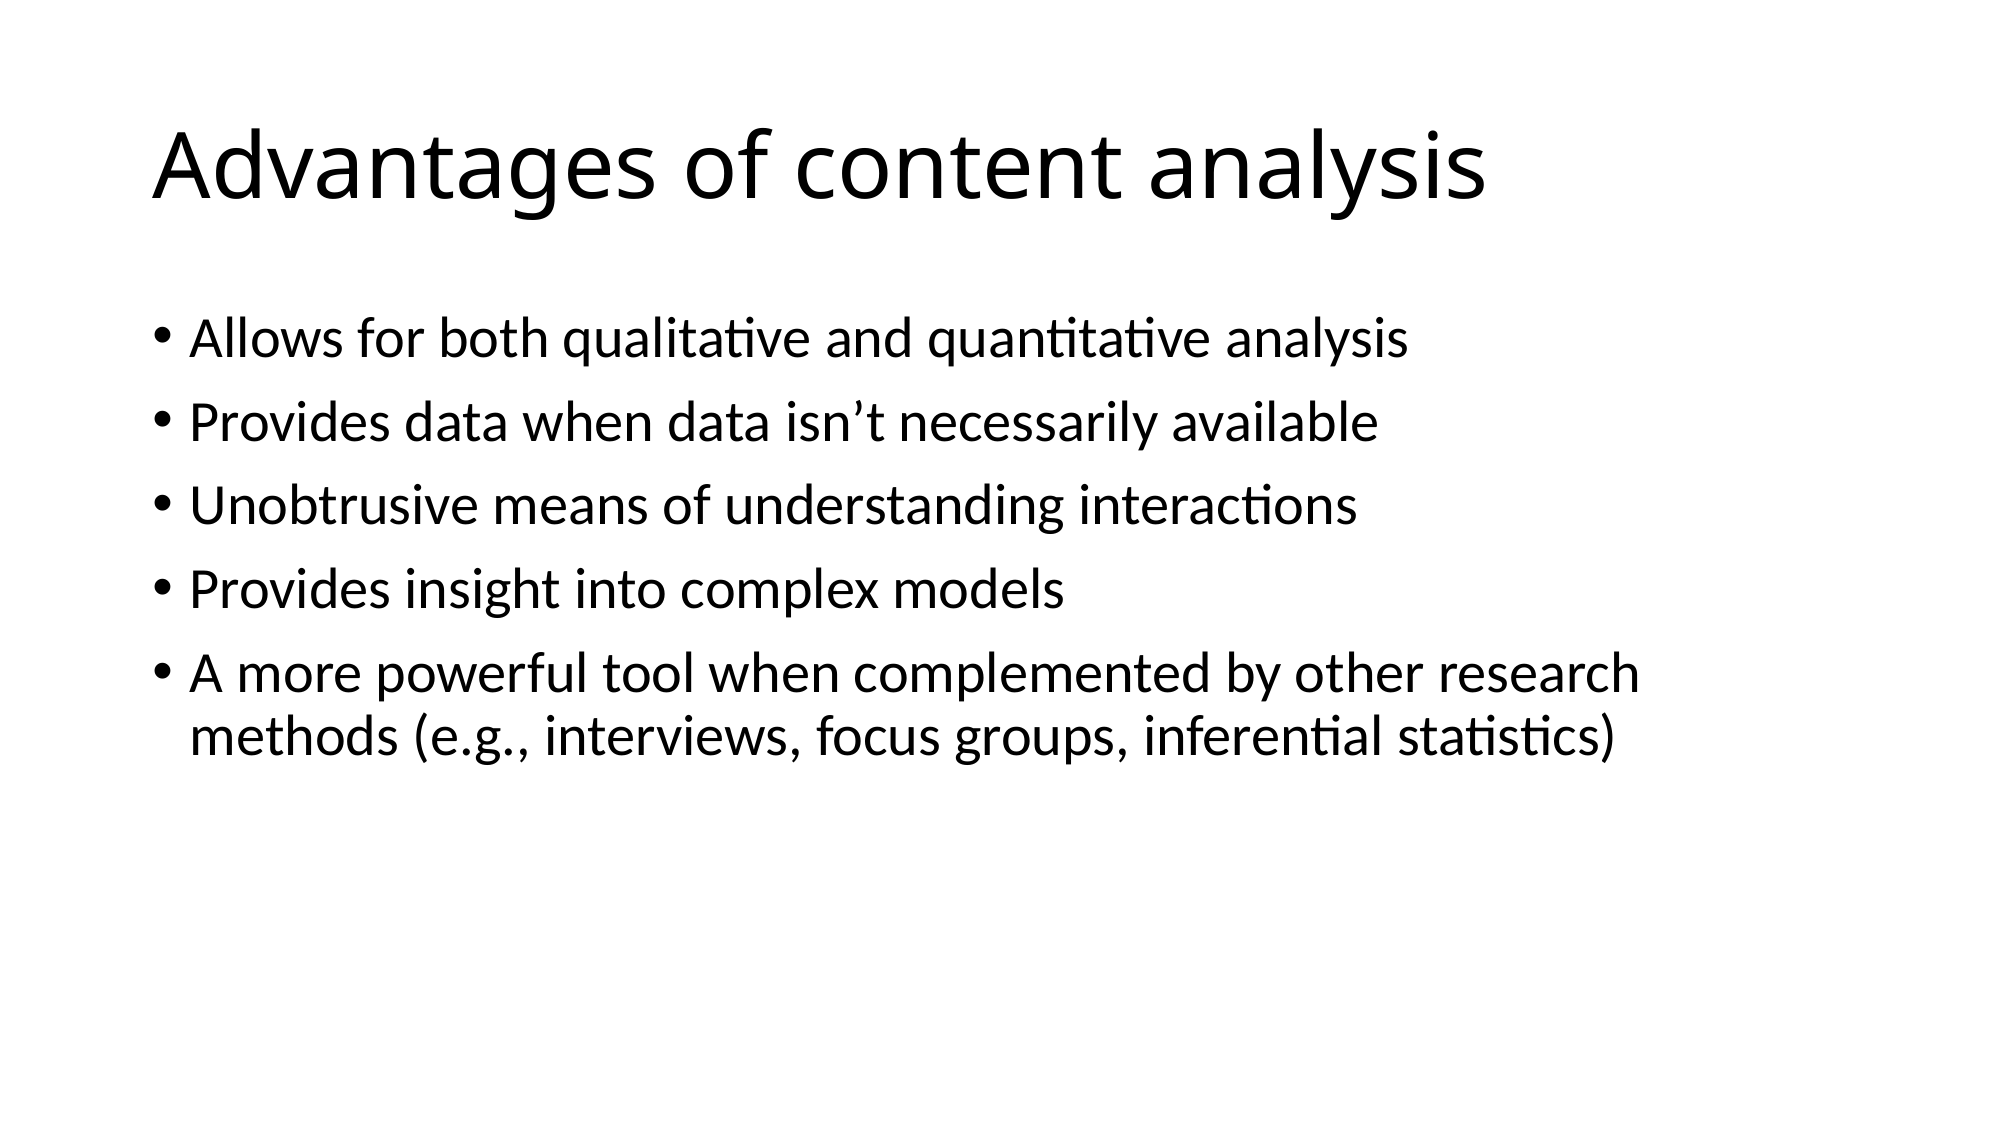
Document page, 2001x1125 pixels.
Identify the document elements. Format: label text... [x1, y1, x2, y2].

title Advantages of content analysis [137, 59, 1863, 278]
list Allows for both qualitative and quantitative analysis Provides data when data isn’t necessarily available Unobtrusive means of understanding interactions Provides insight into complex models A more powerful tool when complemented by other research methods (e.g., interviews, focus groups, inferential statistics) [137, 299, 1863, 1014]
